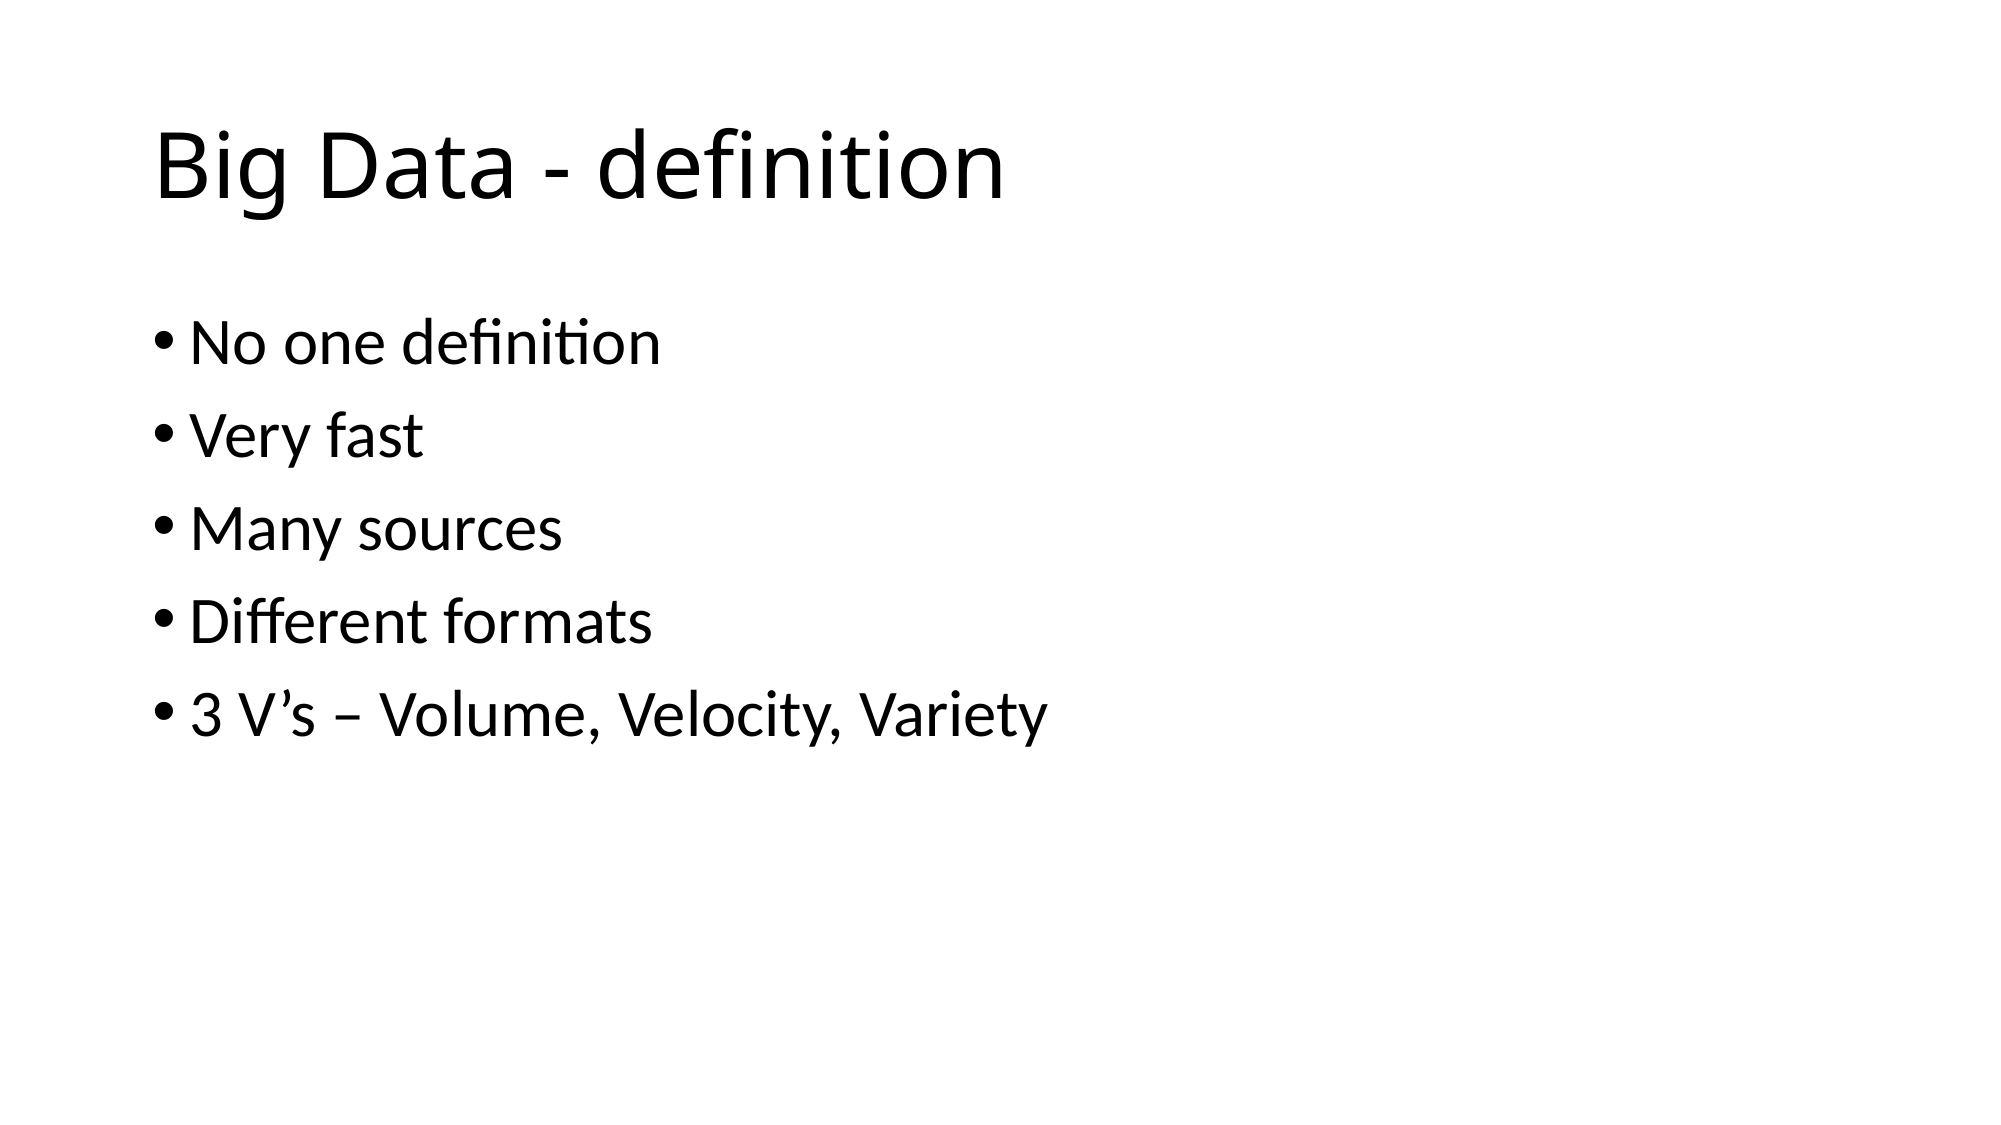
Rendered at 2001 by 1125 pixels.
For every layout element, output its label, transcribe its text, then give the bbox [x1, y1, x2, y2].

title Big Data - definition [137, 59, 1863, 278]
list No one definition Very fast Many sources Different formats 3 V’s – Volume, Velocity, Variety [137, 299, 1863, 1014]
